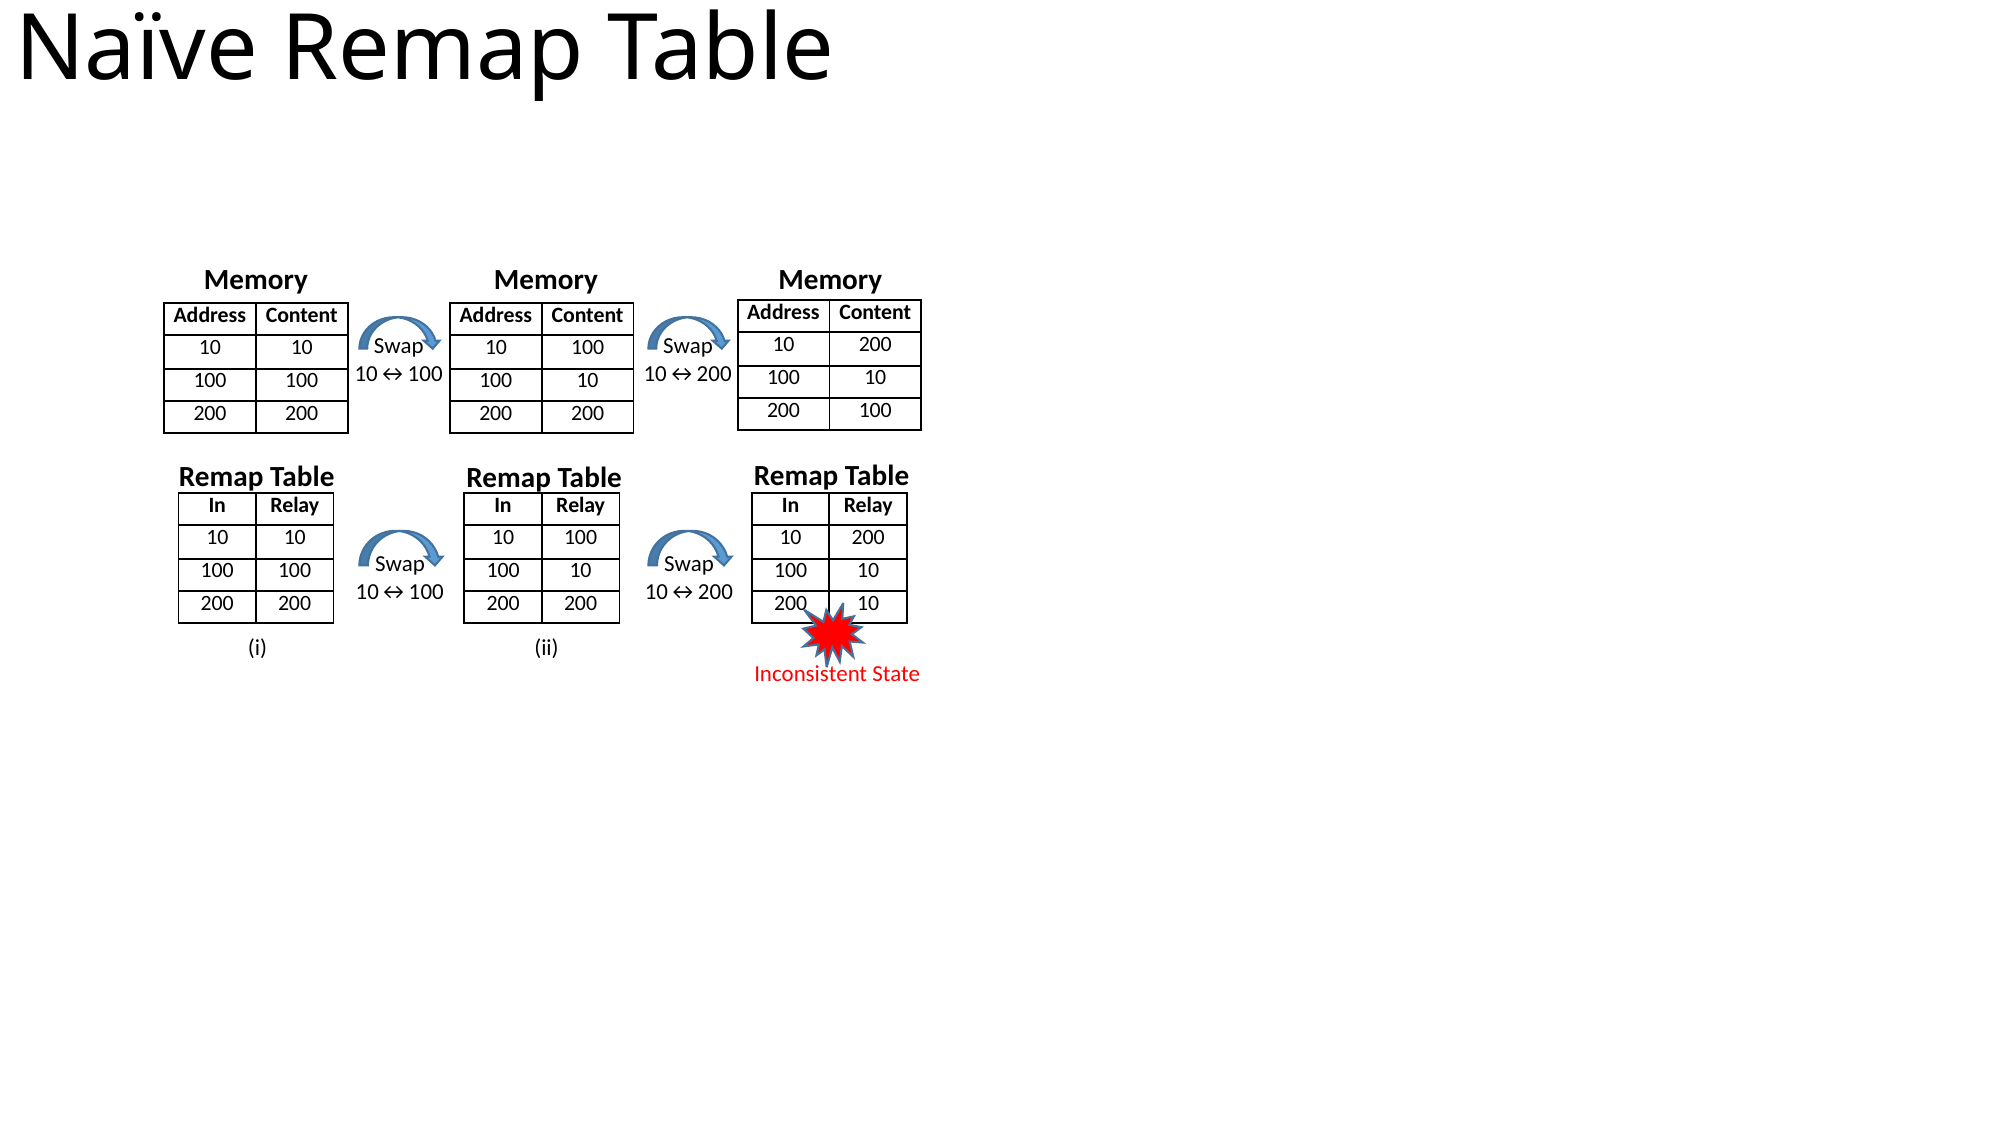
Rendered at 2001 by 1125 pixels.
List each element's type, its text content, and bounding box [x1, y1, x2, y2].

table_cell 200 [465, 592, 541, 622]
table_cell 100 [753, 560, 828, 590]
table_header Address [739, 301, 829, 331]
table_cell 10 [451, 336, 541, 368]
text_box Remap Table [739, 448, 925, 499]
table_cell 200 [830, 333, 920, 365]
text_box Memory [763, 252, 898, 299]
table_cell 200 [257, 402, 347, 432]
table_cell 10 [179, 526, 255, 558]
text_box [372, 316, 424, 323]
table_header Address [165, 304, 255, 334]
text_box Swap 10↔100 [340, 541, 460, 612]
text_box [368, 529, 431, 541]
title Naïve Remap Table [0, 0, 1725, 159]
table_header In [465, 494, 541, 524]
text_box (ii) [519, 624, 574, 668]
table_cell 100 [257, 370, 347, 400]
table_cell 200 [165, 402, 255, 432]
text_box [657, 529, 720, 541]
table_cell 10 [830, 592, 906, 622]
text_box [661, 316, 713, 323]
table_cell 100 [179, 560, 255, 590]
table_cell 10 [747, 333, 829, 365]
table_cell 10 [257, 526, 333, 558]
table_header In [753, 494, 828, 524]
table_cell 10 [830, 367, 920, 397]
table_cell 10 [543, 370, 633, 400]
table_cell 100 [543, 336, 628, 368]
table_cell 100 [830, 399, 920, 429]
table_header Relay [830, 494, 906, 524]
text_box Remap Table [164, 450, 350, 500]
table_cell 200 [753, 592, 828, 622]
table_header In [179, 494, 255, 524]
table_cell 100 [739, 367, 829, 397]
table_cell 200 [543, 592, 619, 622]
table_header Address [451, 304, 541, 334]
text_box Memory [189, 253, 323, 302]
text_box Swap 10↔200 [628, 323, 747, 394]
text_box Remap Table [451, 450, 638, 501]
table_cell 10 [830, 560, 906, 590]
table_cell 10 [257, 336, 347, 368]
table_cell 200 [543, 402, 633, 432]
text_box Inconsistent State [739, 651, 936, 694]
text_box Swap 10↔100 [349, 323, 449, 394]
table_cell 10 [753, 526, 828, 558]
text_box (i) [233, 624, 283, 668]
table_cell 100 [465, 560, 541, 590]
text_box Memory [479, 253, 613, 302]
table_cell 10 [165, 336, 255, 368]
table_header Content [543, 304, 633, 334]
text_box [800, 602, 867, 651]
table_cell 100 [257, 560, 333, 590]
table_header Content [257, 304, 347, 334]
table_cell 200 [739, 399, 829, 429]
table_cell 200 [830, 526, 906, 558]
table_header Relay [257, 494, 333, 524]
table_cell 10 [465, 526, 541, 558]
table_cell 100 [165, 370, 255, 400]
table_cell 200 [451, 402, 541, 432]
table_header Relay [543, 494, 619, 524]
table_header Content [830, 301, 920, 331]
table_cell 200 [257, 592, 333, 622]
table_cell 10 [543, 560, 619, 590]
table_cell 200 [179, 592, 255, 622]
table_cell 100 [451, 370, 541, 400]
text_box Swap 10↔200 [629, 541, 749, 612]
table_cell 100 [543, 526, 619, 558]
